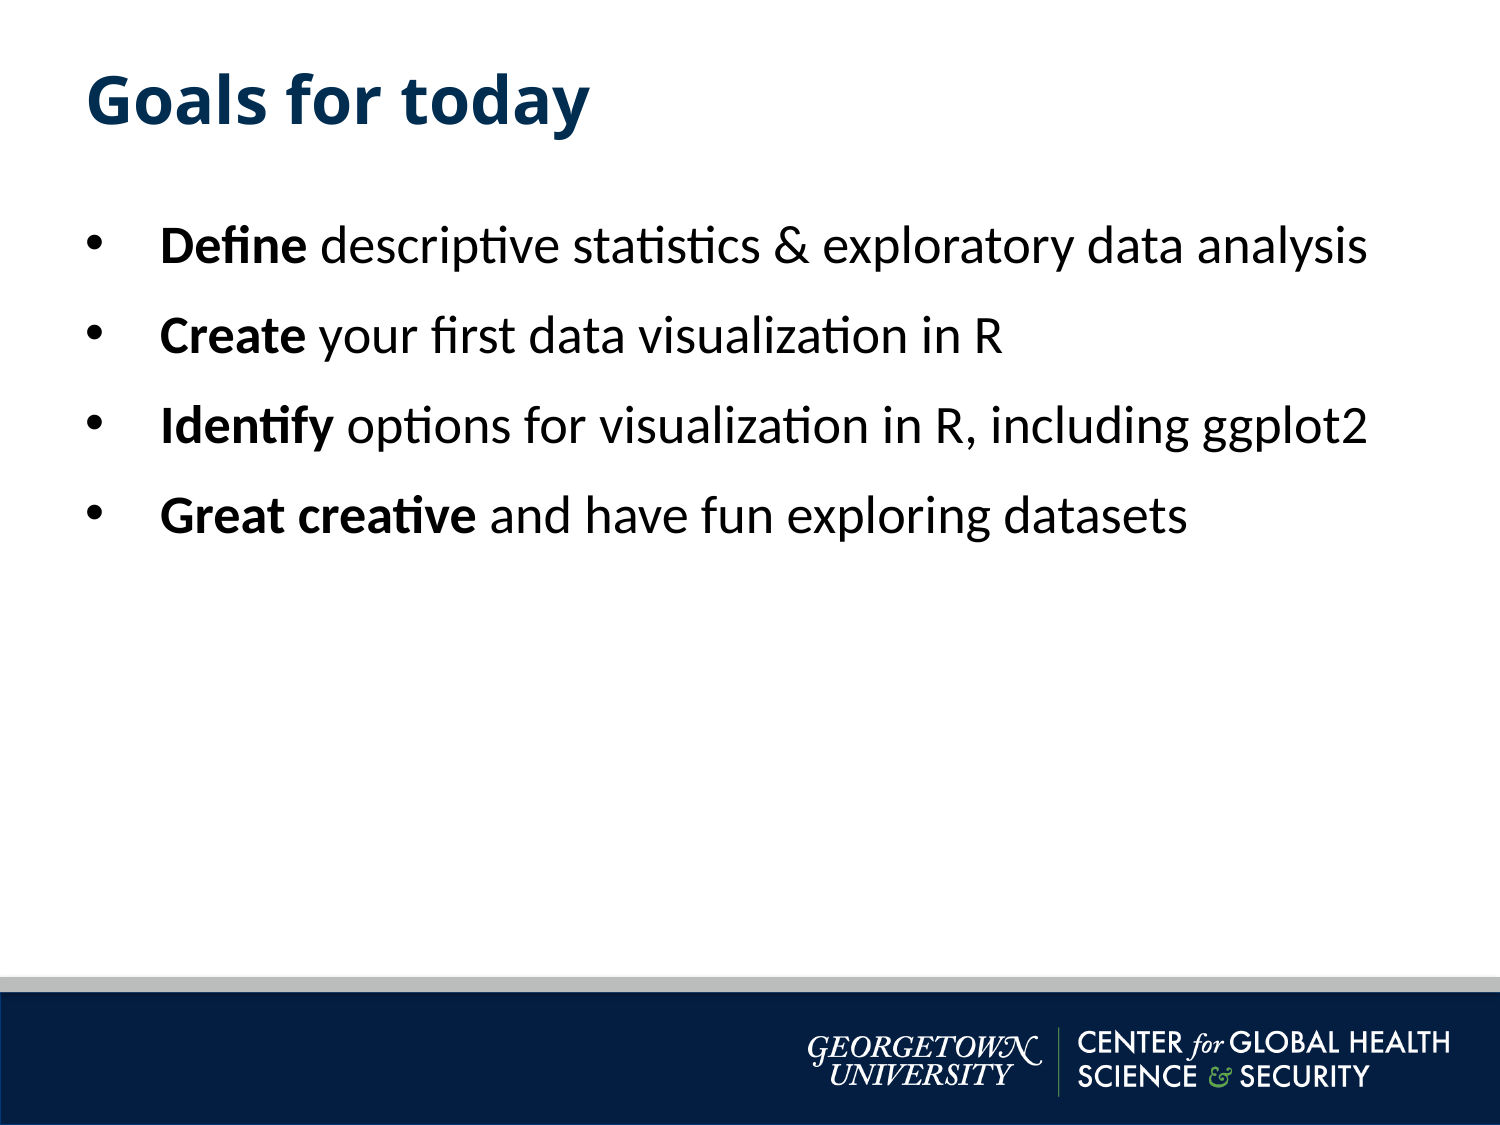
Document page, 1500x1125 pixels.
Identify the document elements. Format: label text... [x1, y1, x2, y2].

picture [808, 1027, 1449, 1097]
text_box Goals for today [70, 50, 1153, 201]
text_box Define descriptive statistics & exploratory data analysis Create your first data visualization in R Identify options for visualization in R, including ggplot2 Great creative and have fun exploring datasets [70, 201, 1430, 732]
